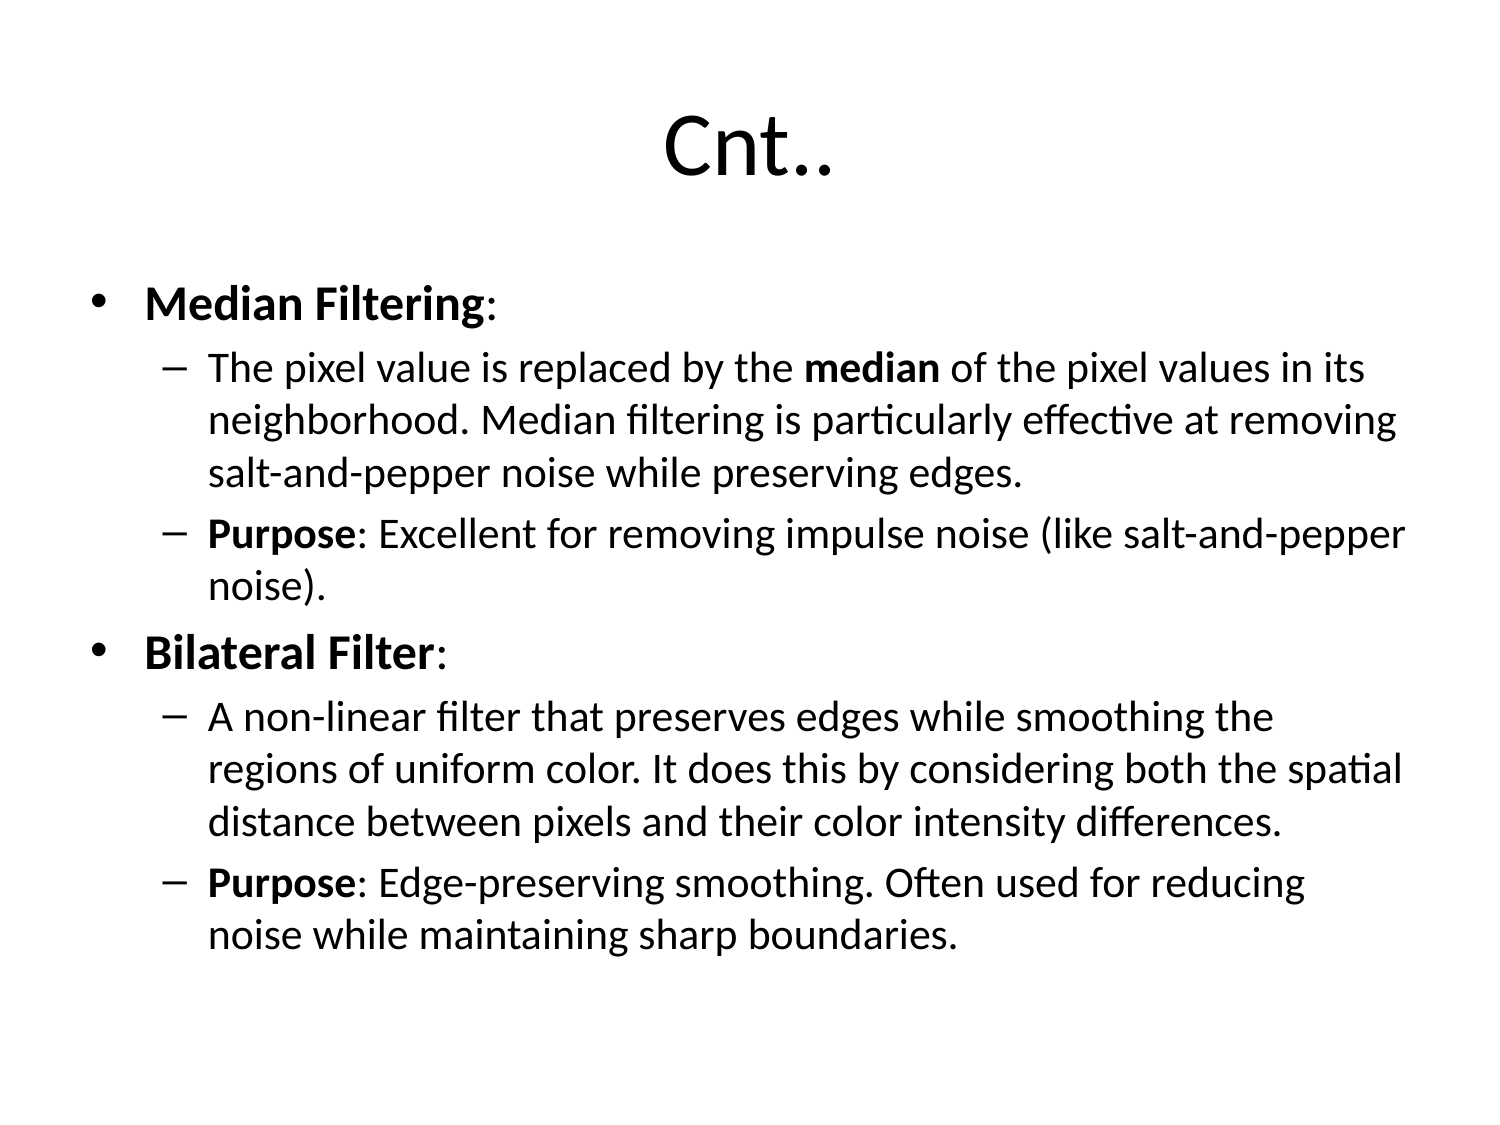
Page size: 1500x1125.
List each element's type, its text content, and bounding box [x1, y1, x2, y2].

title Cnt.. [75, 45, 1425, 233]
list Median Filtering: The pixel value is replaced by the median of the pixel values in its neighborhood. Median filtering is particularly effective at removing salt-and-pepper noise while preserving edges. Purpose: Excellent for removing impulse noise (like salt-and-pepper noise). Bilateral Filter: A non-linear filter that preserves edges while smoothing the regions of uniform color. It does this by considering both the spatial distance between pixels and their color intensity differences. Purpose: Edge-preserving smoothing. Often used for reducing noise while maintaining sharp boundaries. [75, 262, 1425, 1005]
